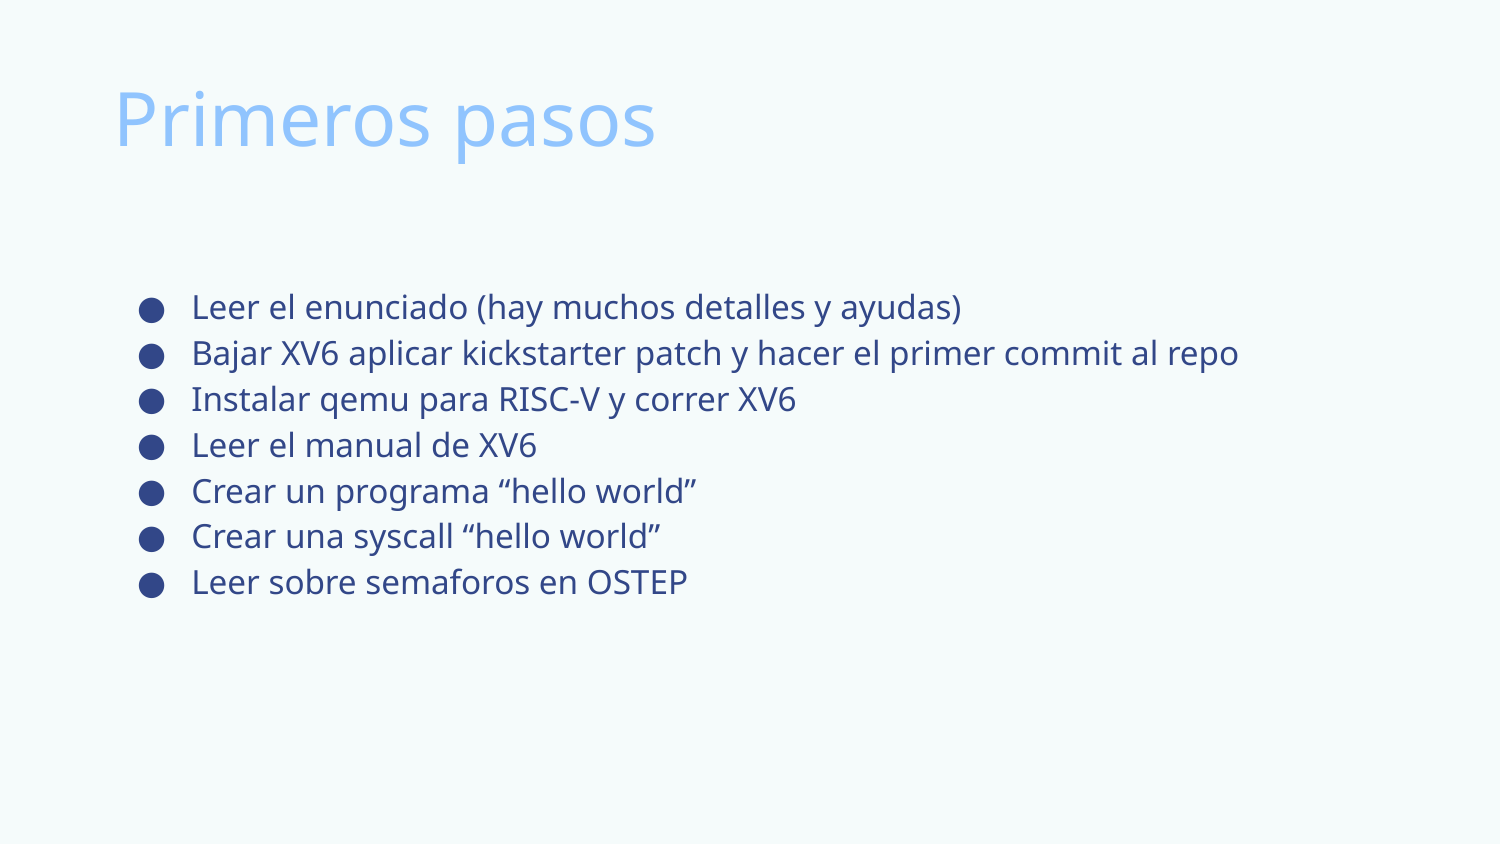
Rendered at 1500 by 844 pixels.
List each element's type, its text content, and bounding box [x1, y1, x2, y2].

title Primeros pasos [98, 56, 926, 254]
list Leer el enunciado (hay muchos detalles y ayudas) Bajar XV6 aplicar kickstarter patch y hacer el primer commit al repo Instalar qemu para RISC-V y correr XV6 Leer el manual de XV6 Crear un programa “hello world” Crear una syscall “hello world” Leer sobre semaforos en OSTEP [101, 225, 1378, 780]
